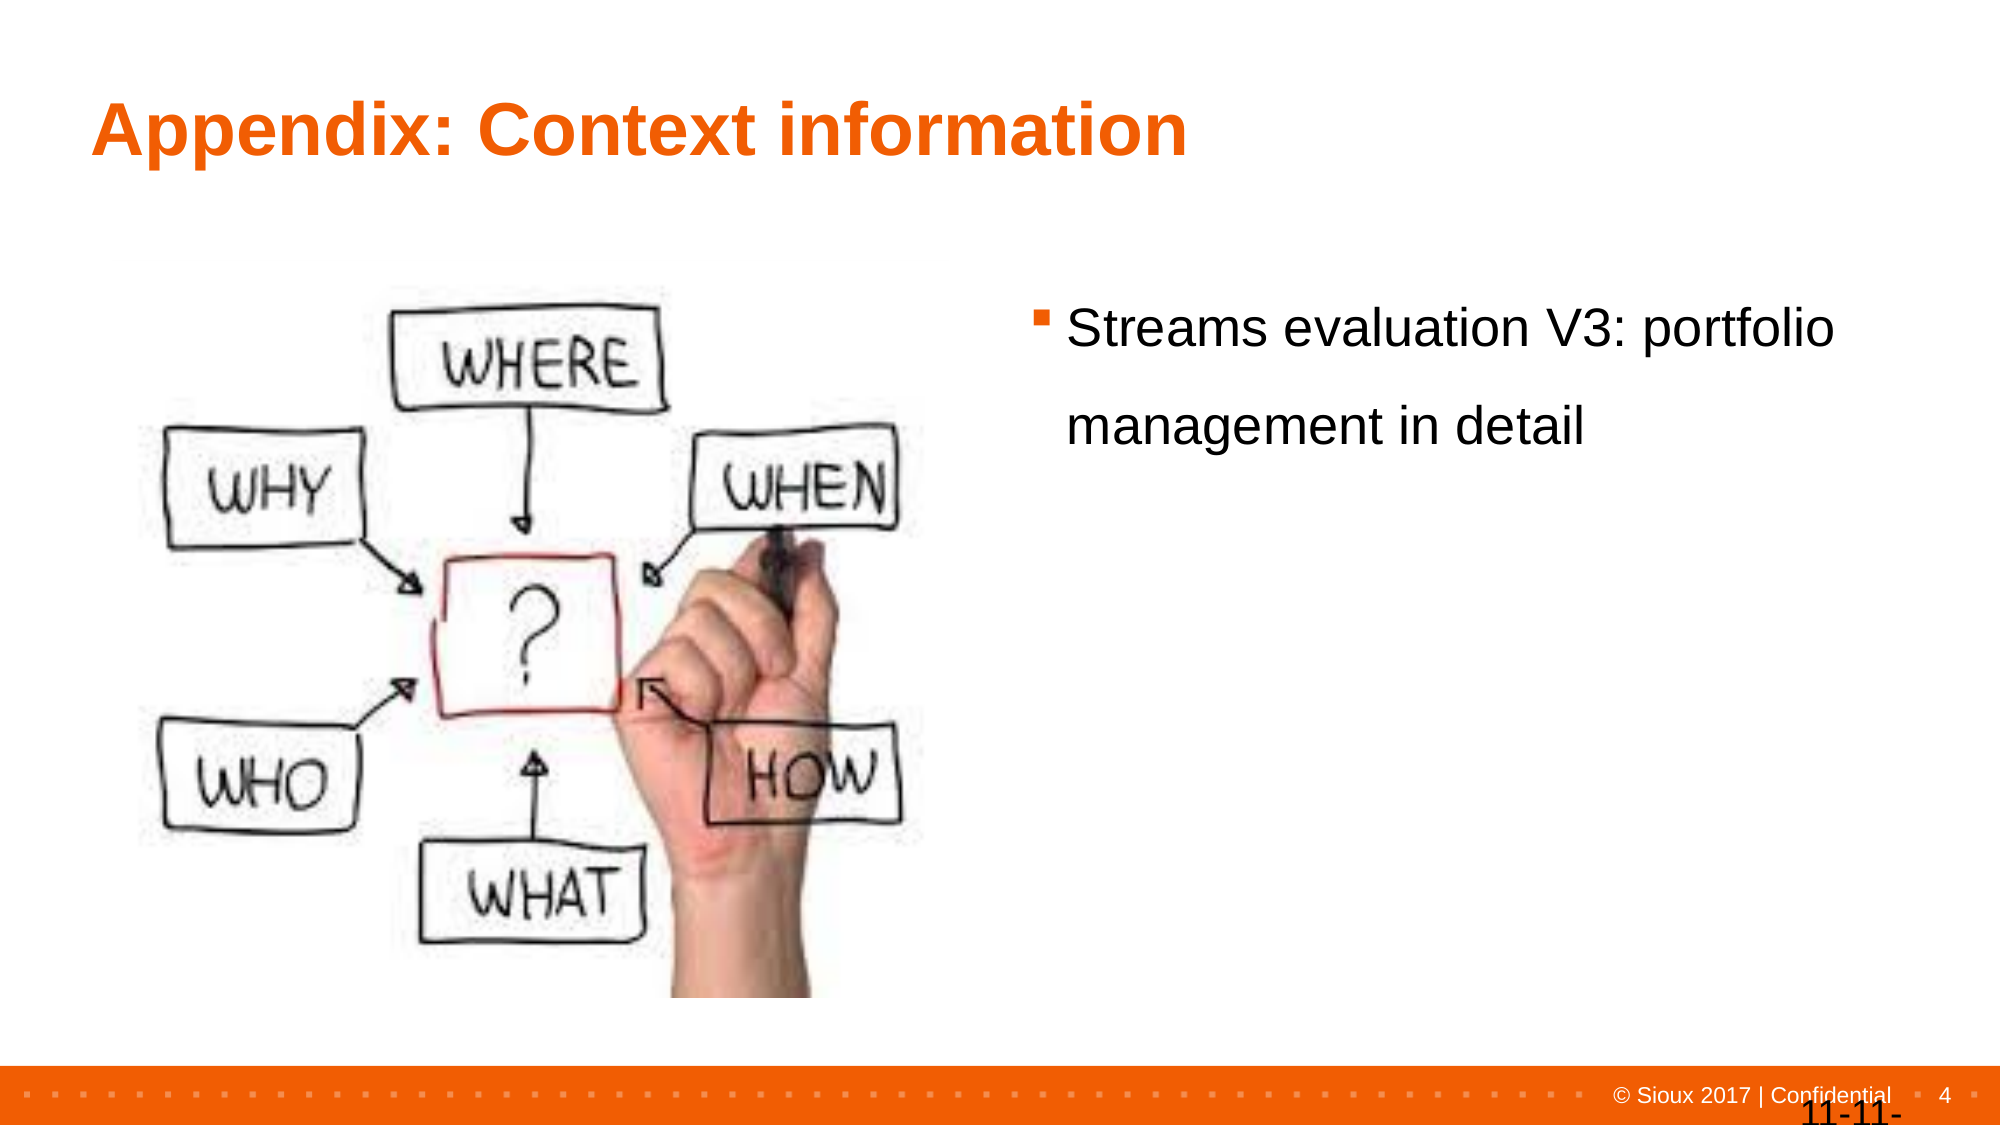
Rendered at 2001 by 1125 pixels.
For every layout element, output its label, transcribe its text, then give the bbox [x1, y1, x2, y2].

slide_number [1785, 1081, 1921, 1107]
footer © Sioux 2017 | Confidential [1596, 1080, 1898, 1109]
slide_number 4 [1922, 1080, 1969, 1110]
title Appendix: Context information [90, 90, 1910, 274]
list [112, 259, 949, 999]
picture [0, 1065, 2001, 1125]
list Streams evaluation V3: portfolio management in detail [1029, 259, 1910, 998]
